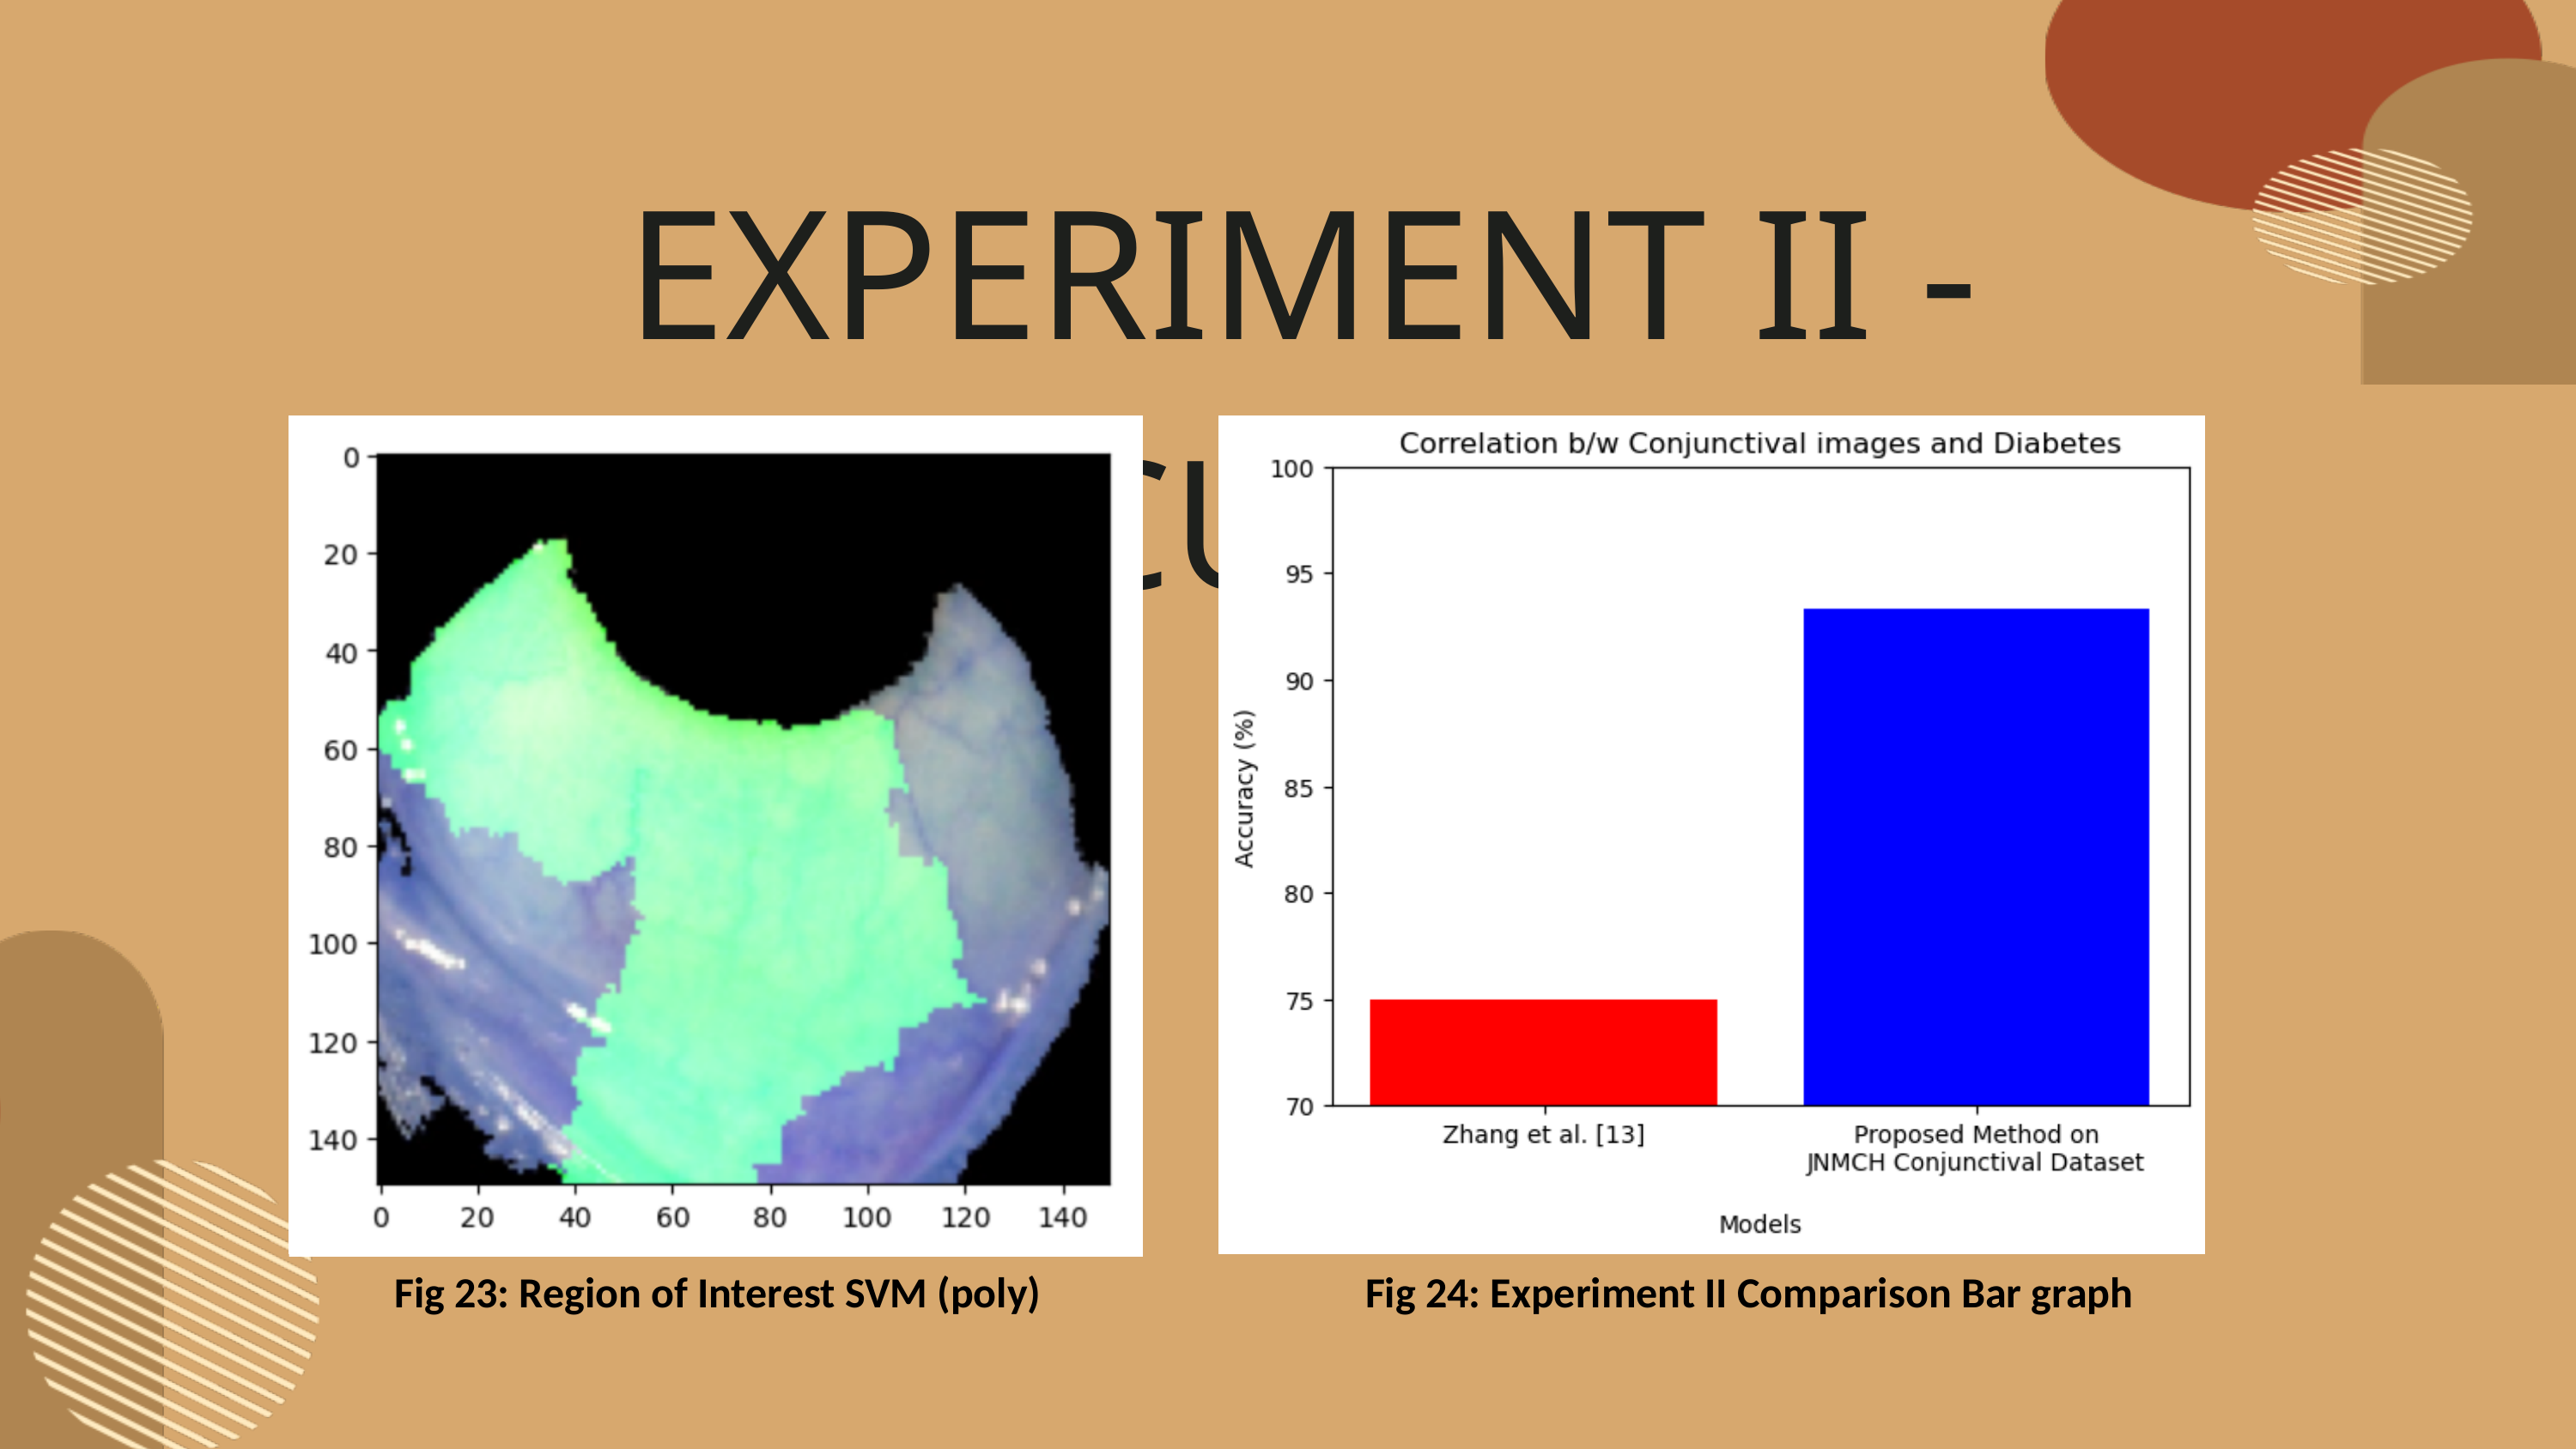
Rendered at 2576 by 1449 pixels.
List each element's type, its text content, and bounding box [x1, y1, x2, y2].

text_box Fig 24: Experiment II Comparison Bar graph [1352, 1261, 2147, 1324]
text_box [0, 931, 319, 1449]
picture [1218, 415, 2206, 1254]
picture [289, 415, 1144, 1258]
text_box [2044, 0, 2576, 385]
text_box Fig 23: Region of Interest SVM (poly) [358, 1264, 1078, 1324]
text_box EXPERIMENT II - DISCUSSION [171, 124, 2434, 626]
